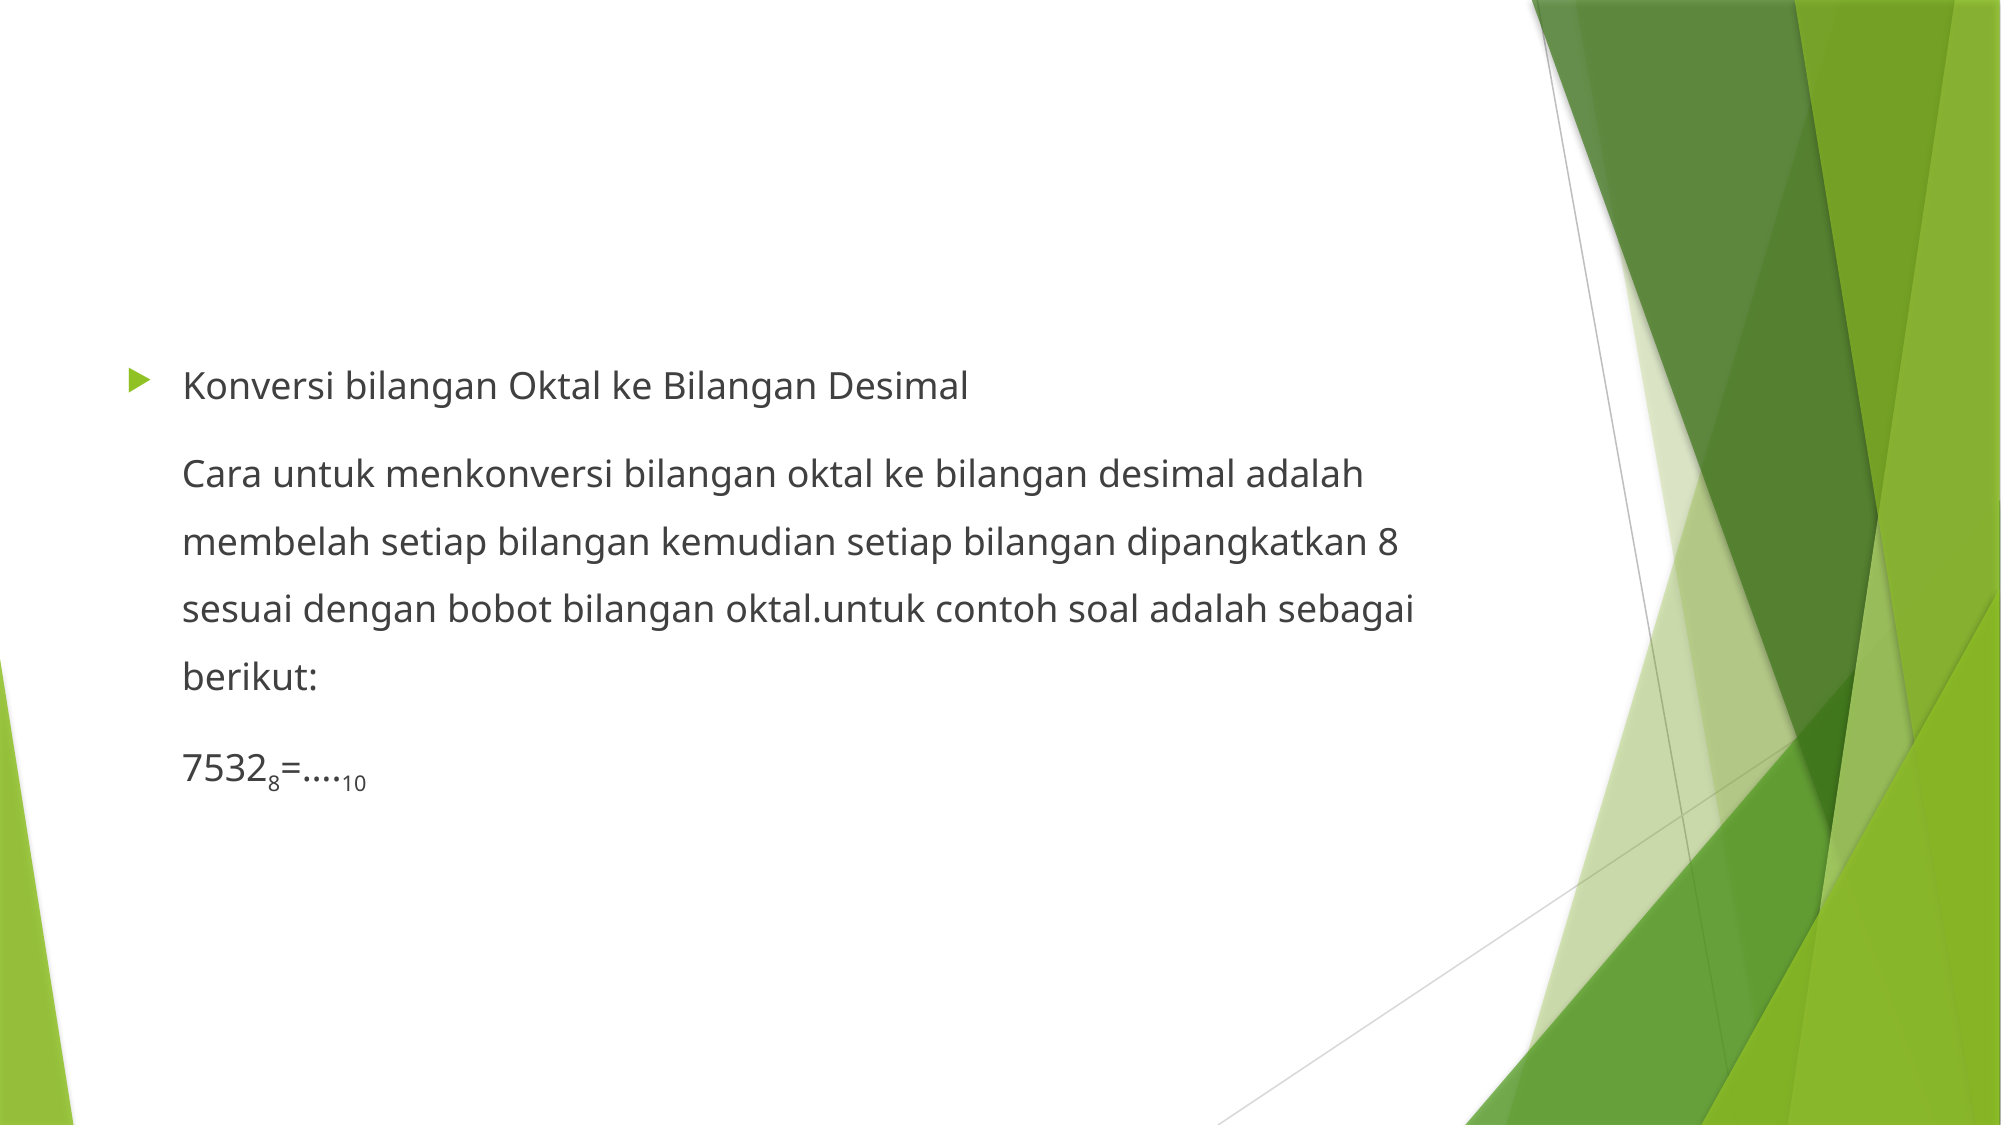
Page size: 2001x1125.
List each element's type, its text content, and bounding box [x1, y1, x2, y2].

list Konversi bilangan Oktal ke Bilangan Desimal Cara untuk menkonversi bilangan oktal ke bilangan desimal adalah membelah setiap bilangan kemudian setiap bilangan dipangkatkan 8 sesuai dengan bobot bilangan oktal.untuk contoh soal adalah sebagai berikut: 75328=….10 [111, 354, 1522, 992]
